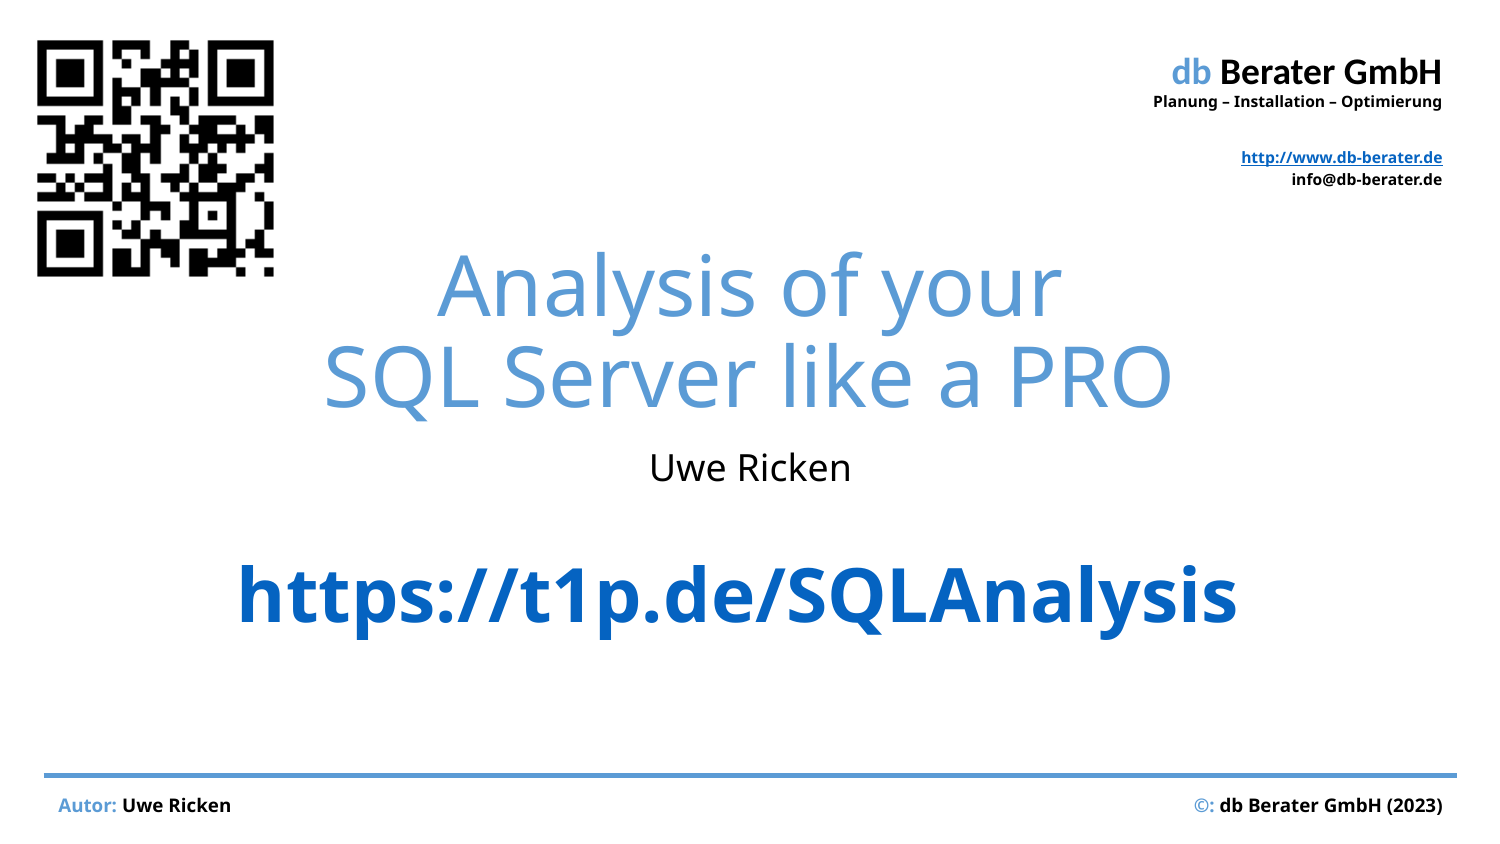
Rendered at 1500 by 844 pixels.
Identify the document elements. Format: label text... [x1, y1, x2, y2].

text_box https://t1p.de/SQLAnalysis [41, 540, 1435, 657]
title Analysis of your SQL Server like a PRO [42, 199, 1459, 432]
subtitle Uwe Ricken [42, 443, 1459, 691]
picture [0, 3, 313, 316]
